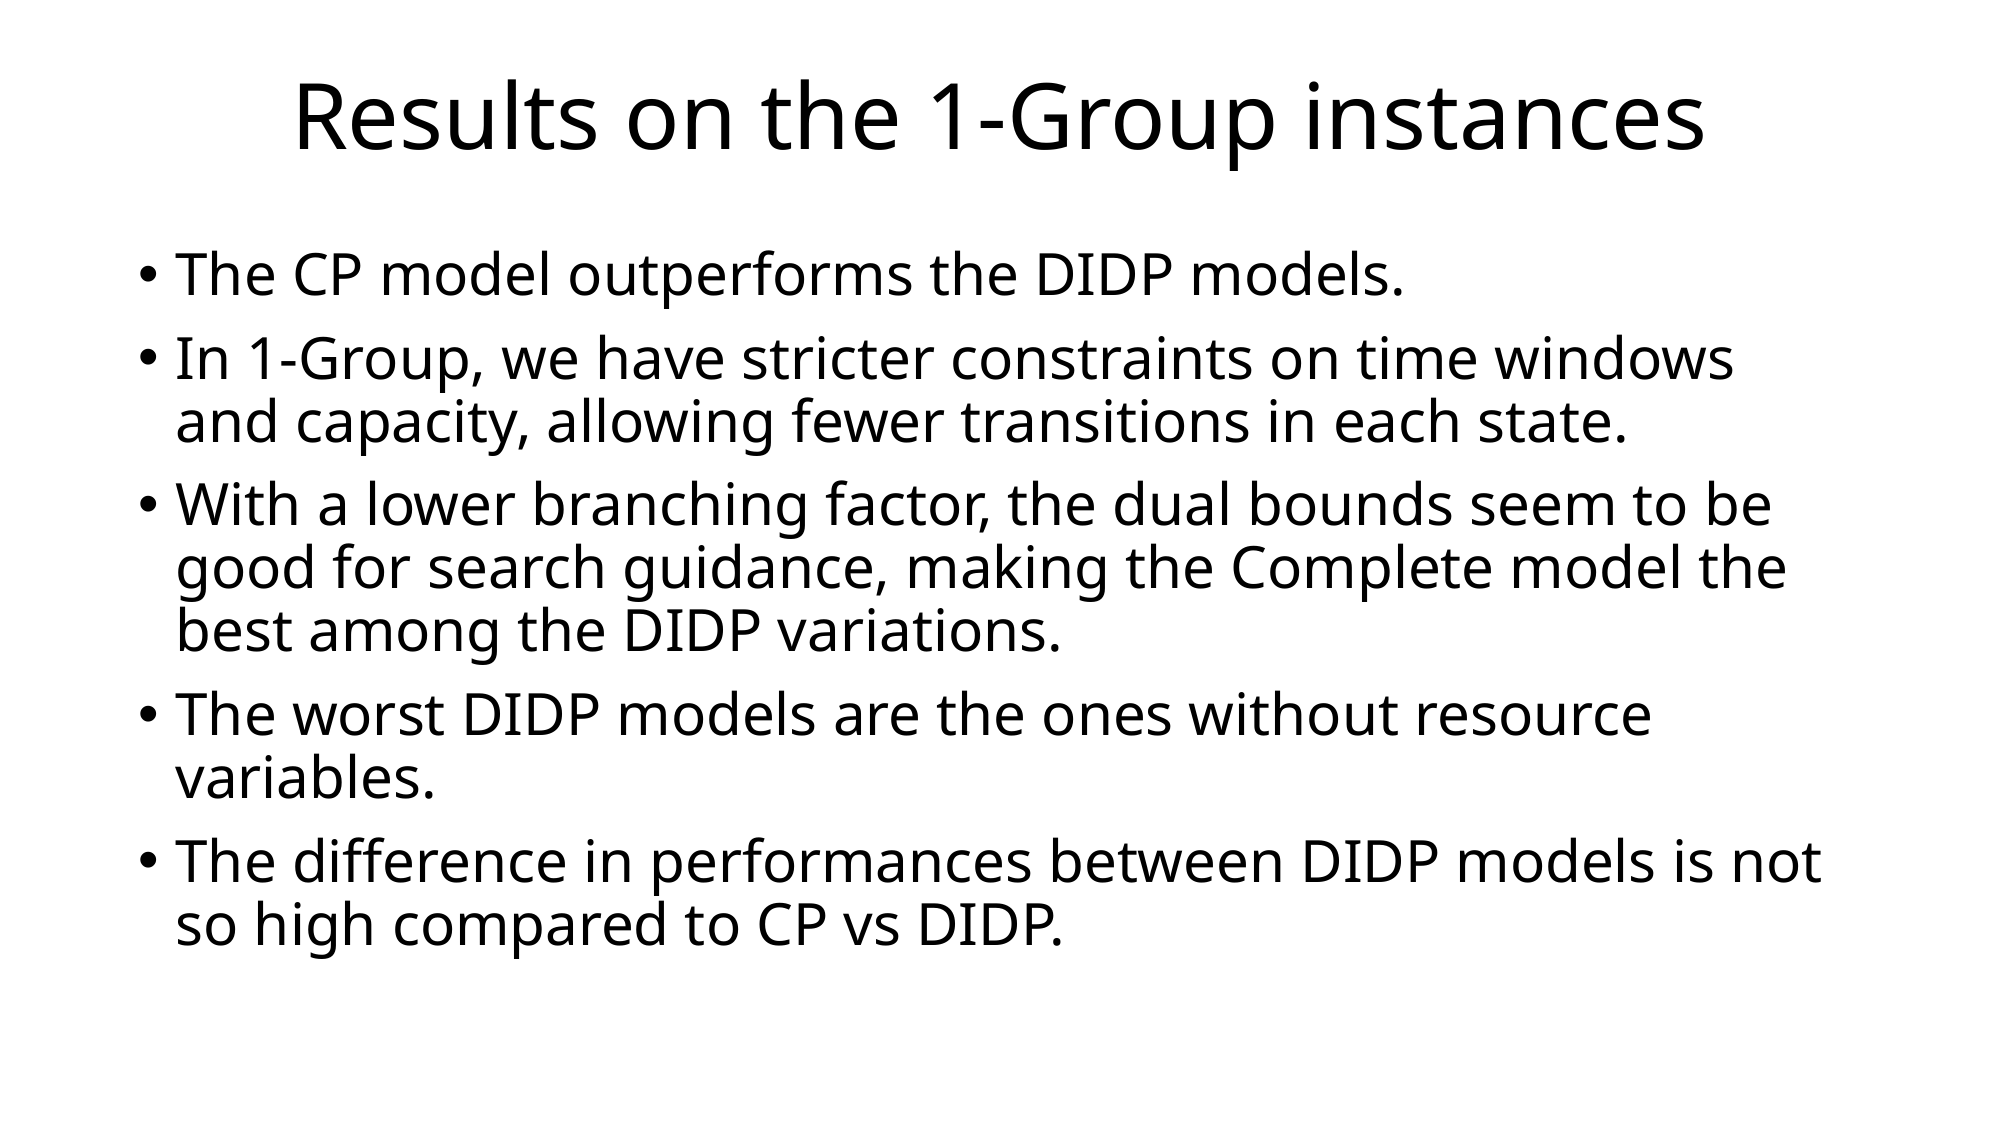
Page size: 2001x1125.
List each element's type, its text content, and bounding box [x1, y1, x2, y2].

title Results on the 1-Group instances [137, 59, 1863, 181]
list The CP model outperforms the DIDP models. In 1-Group, we have stricter constraints on time windows and capacity, allowing fewer transitions in each state. With a lower branching factor, the dual bounds seem to be good for search guidance, making the Complete model the best among the DIDP variations. The worst DIDP models are the ones without resource variables. The difference in performances between DIDP models is not so high compared to CP vs DIDP. [123, 237, 1849, 1014]
